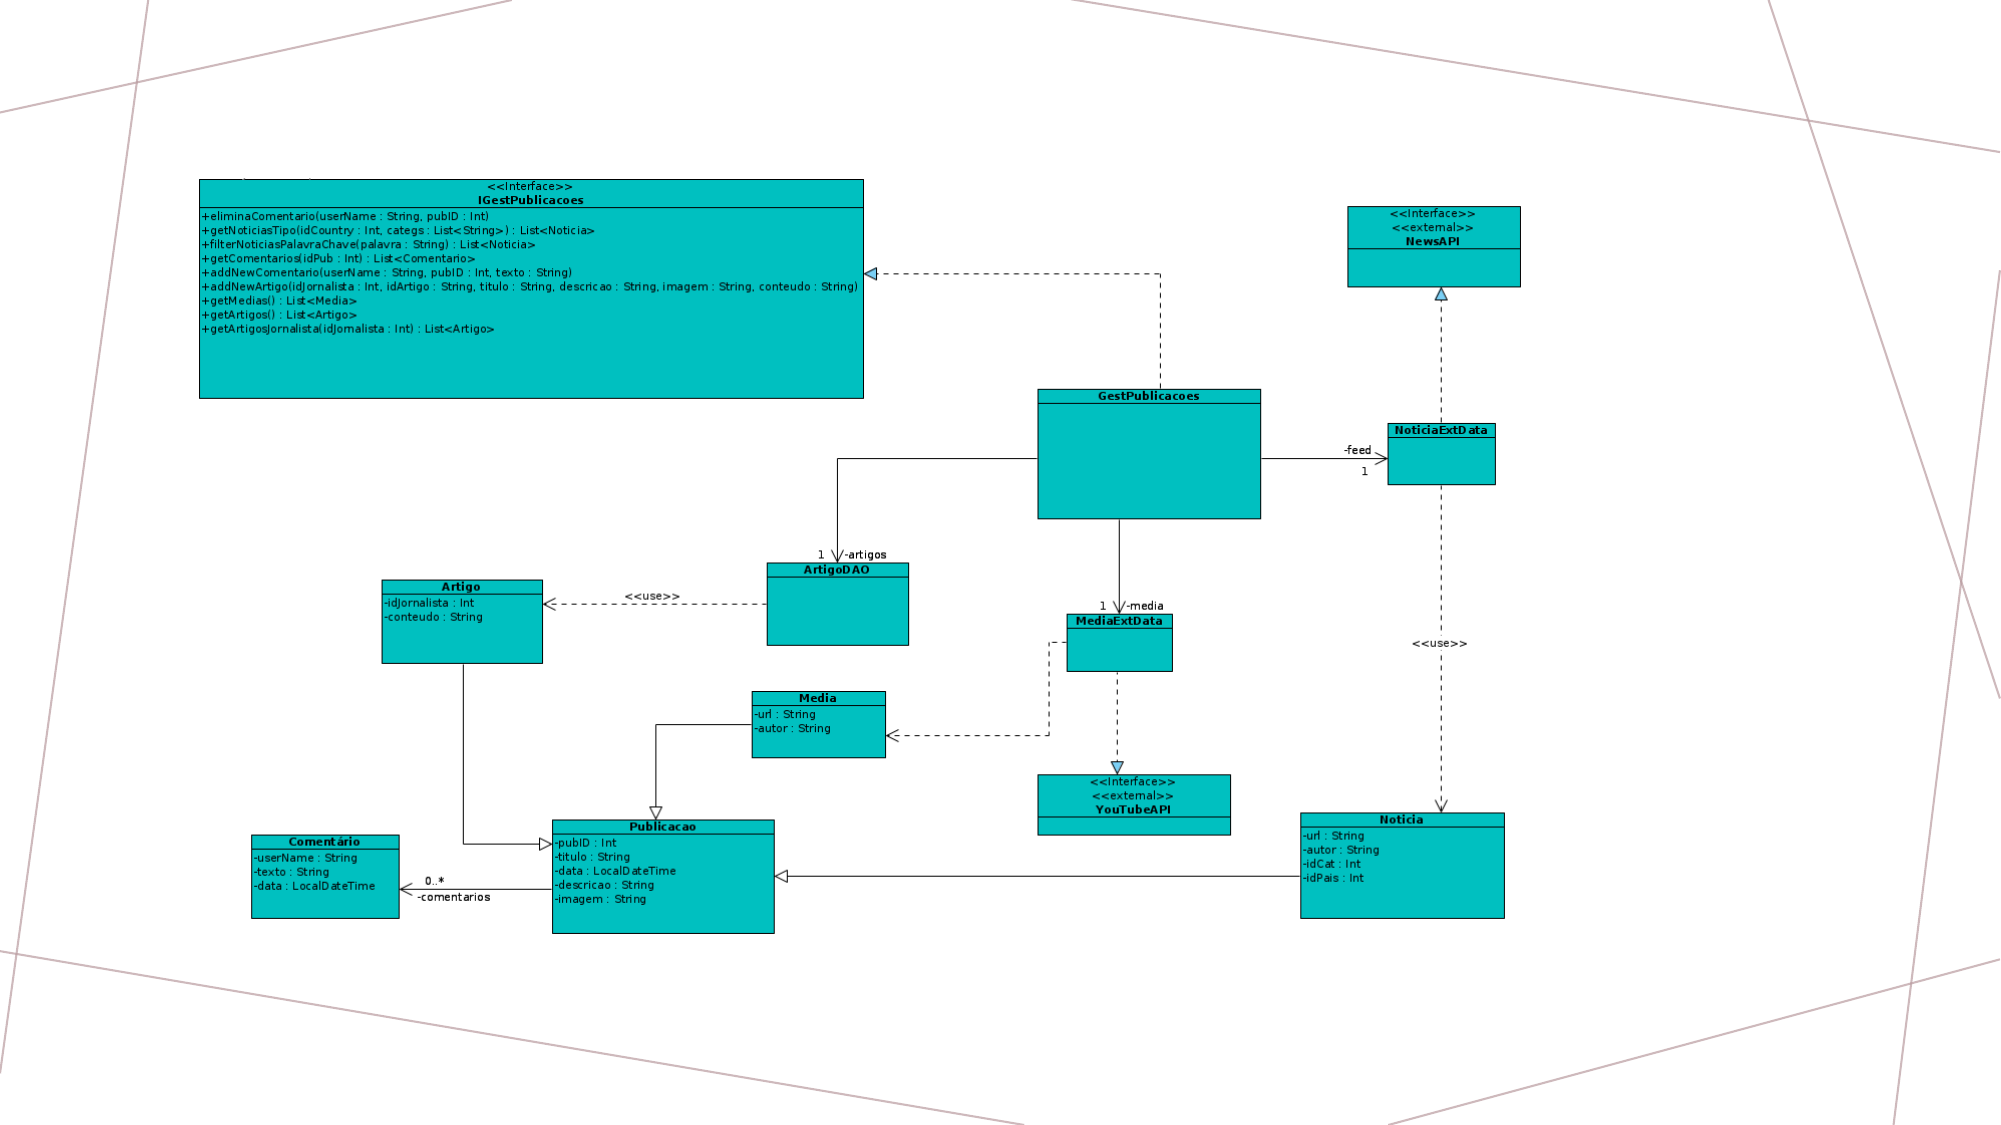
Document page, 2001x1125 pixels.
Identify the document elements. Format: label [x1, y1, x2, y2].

list [187, 178, 1533, 947]
